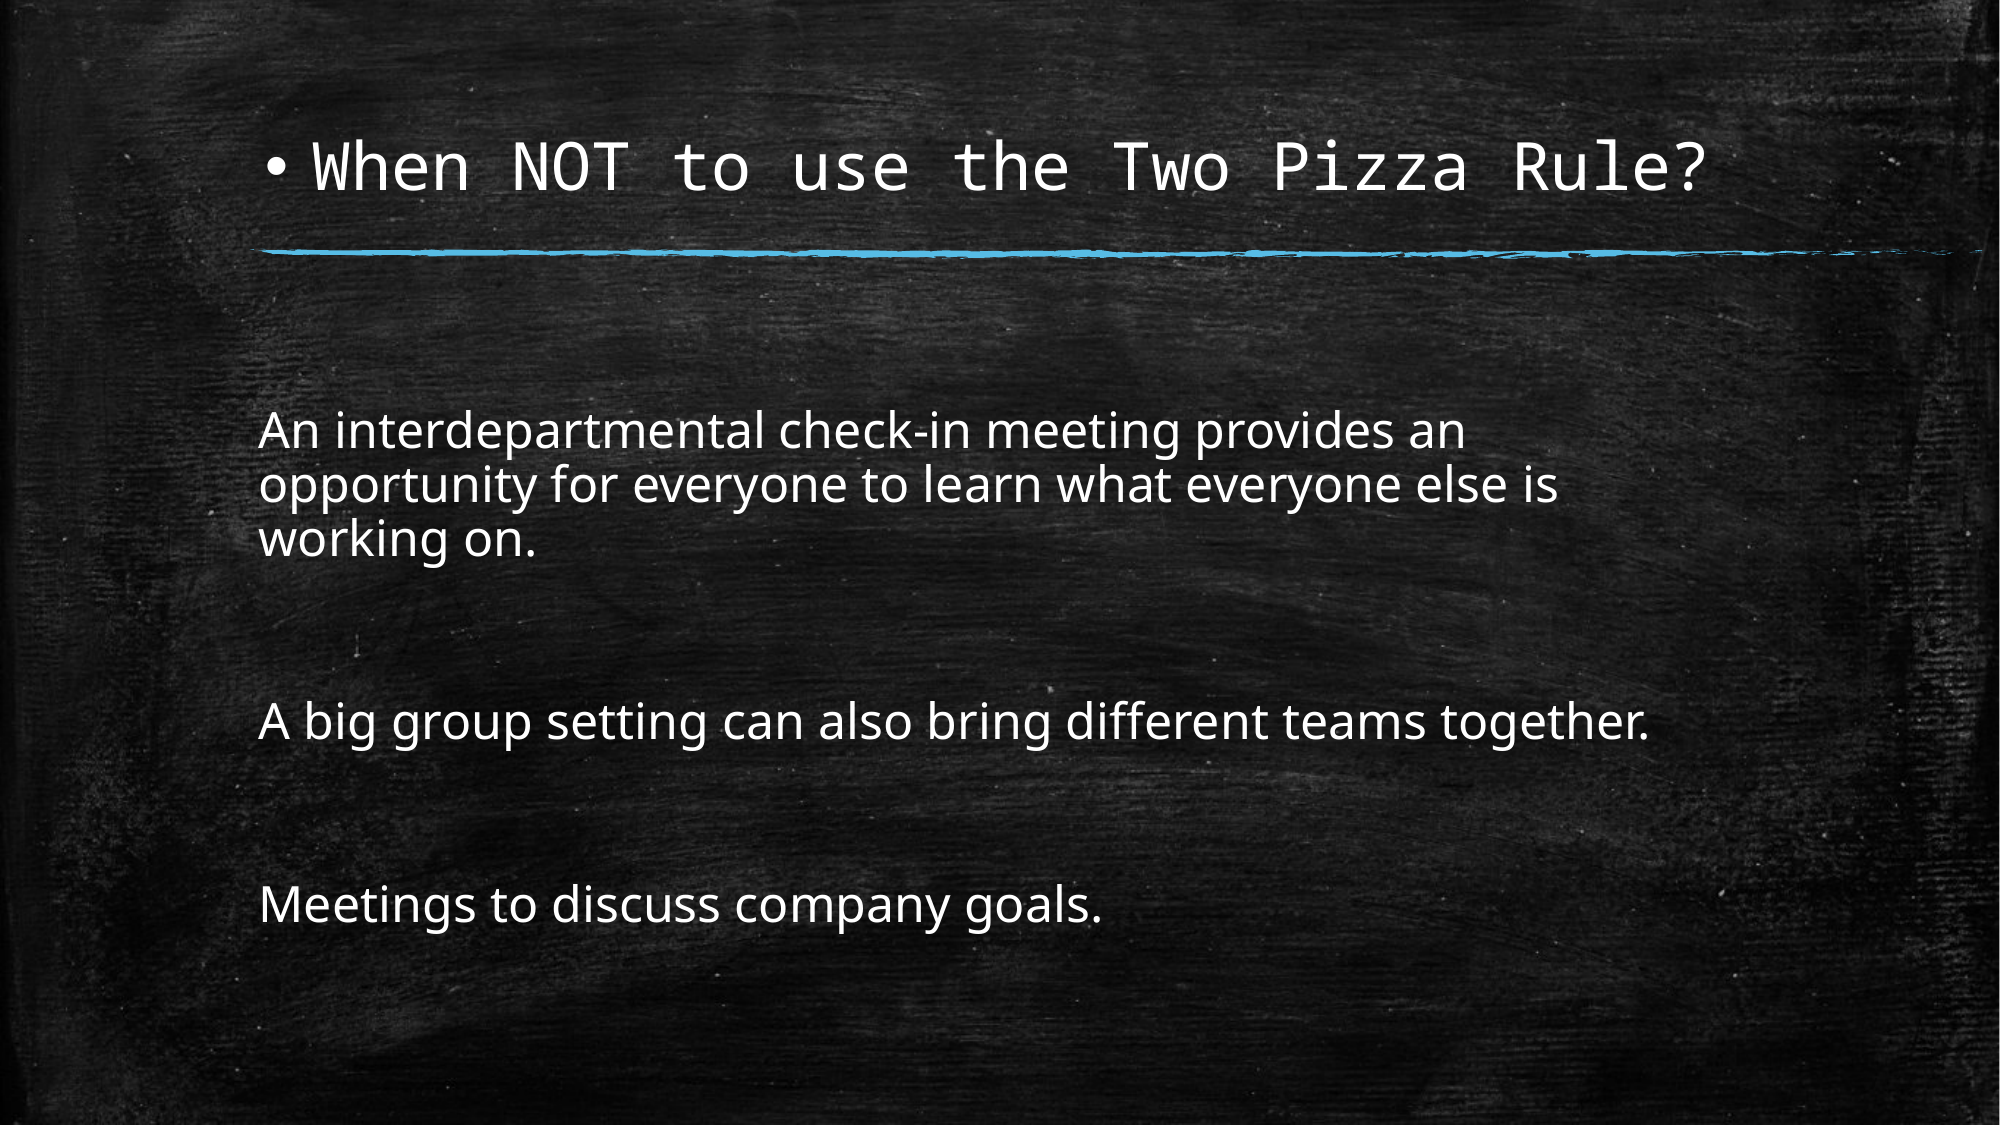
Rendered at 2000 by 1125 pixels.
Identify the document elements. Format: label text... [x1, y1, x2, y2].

list An interdepartmental check-in meeting provides an opportunity for everyone to learn what everyone else is working on. A big group setting can also bring different teams together. Meetings to discuss company goals. [243, 299, 1744, 1000]
title When NOT to use the Two Pizza Rule? [249, 45, 1750, 213]
